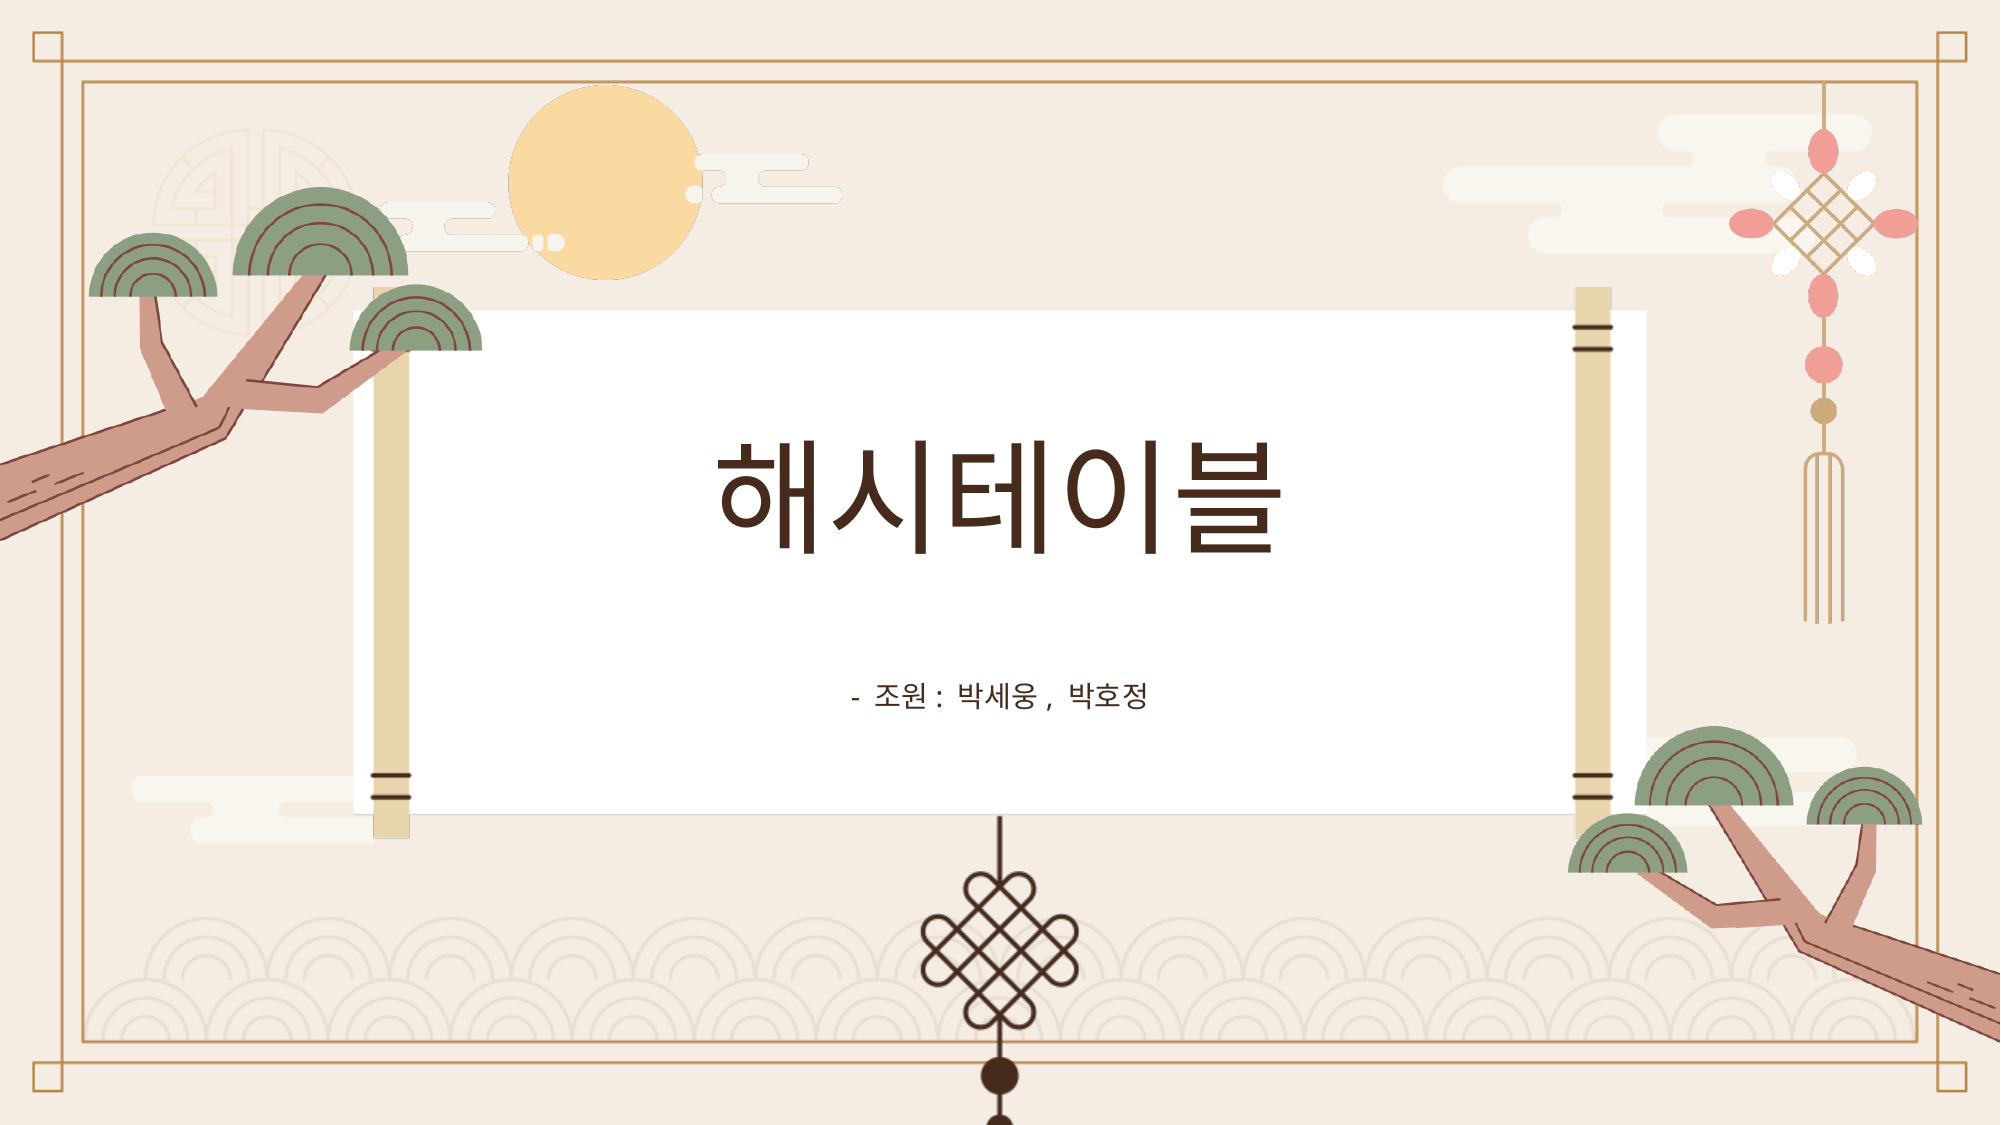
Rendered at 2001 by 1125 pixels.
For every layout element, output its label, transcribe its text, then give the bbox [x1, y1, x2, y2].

text_box - 조원: 박세웅, 박호정 [697, 670, 1303, 723]
picture [0, 0, 2000, 1125]
text_box 해시테이블 [456, 403, 1544, 586]
